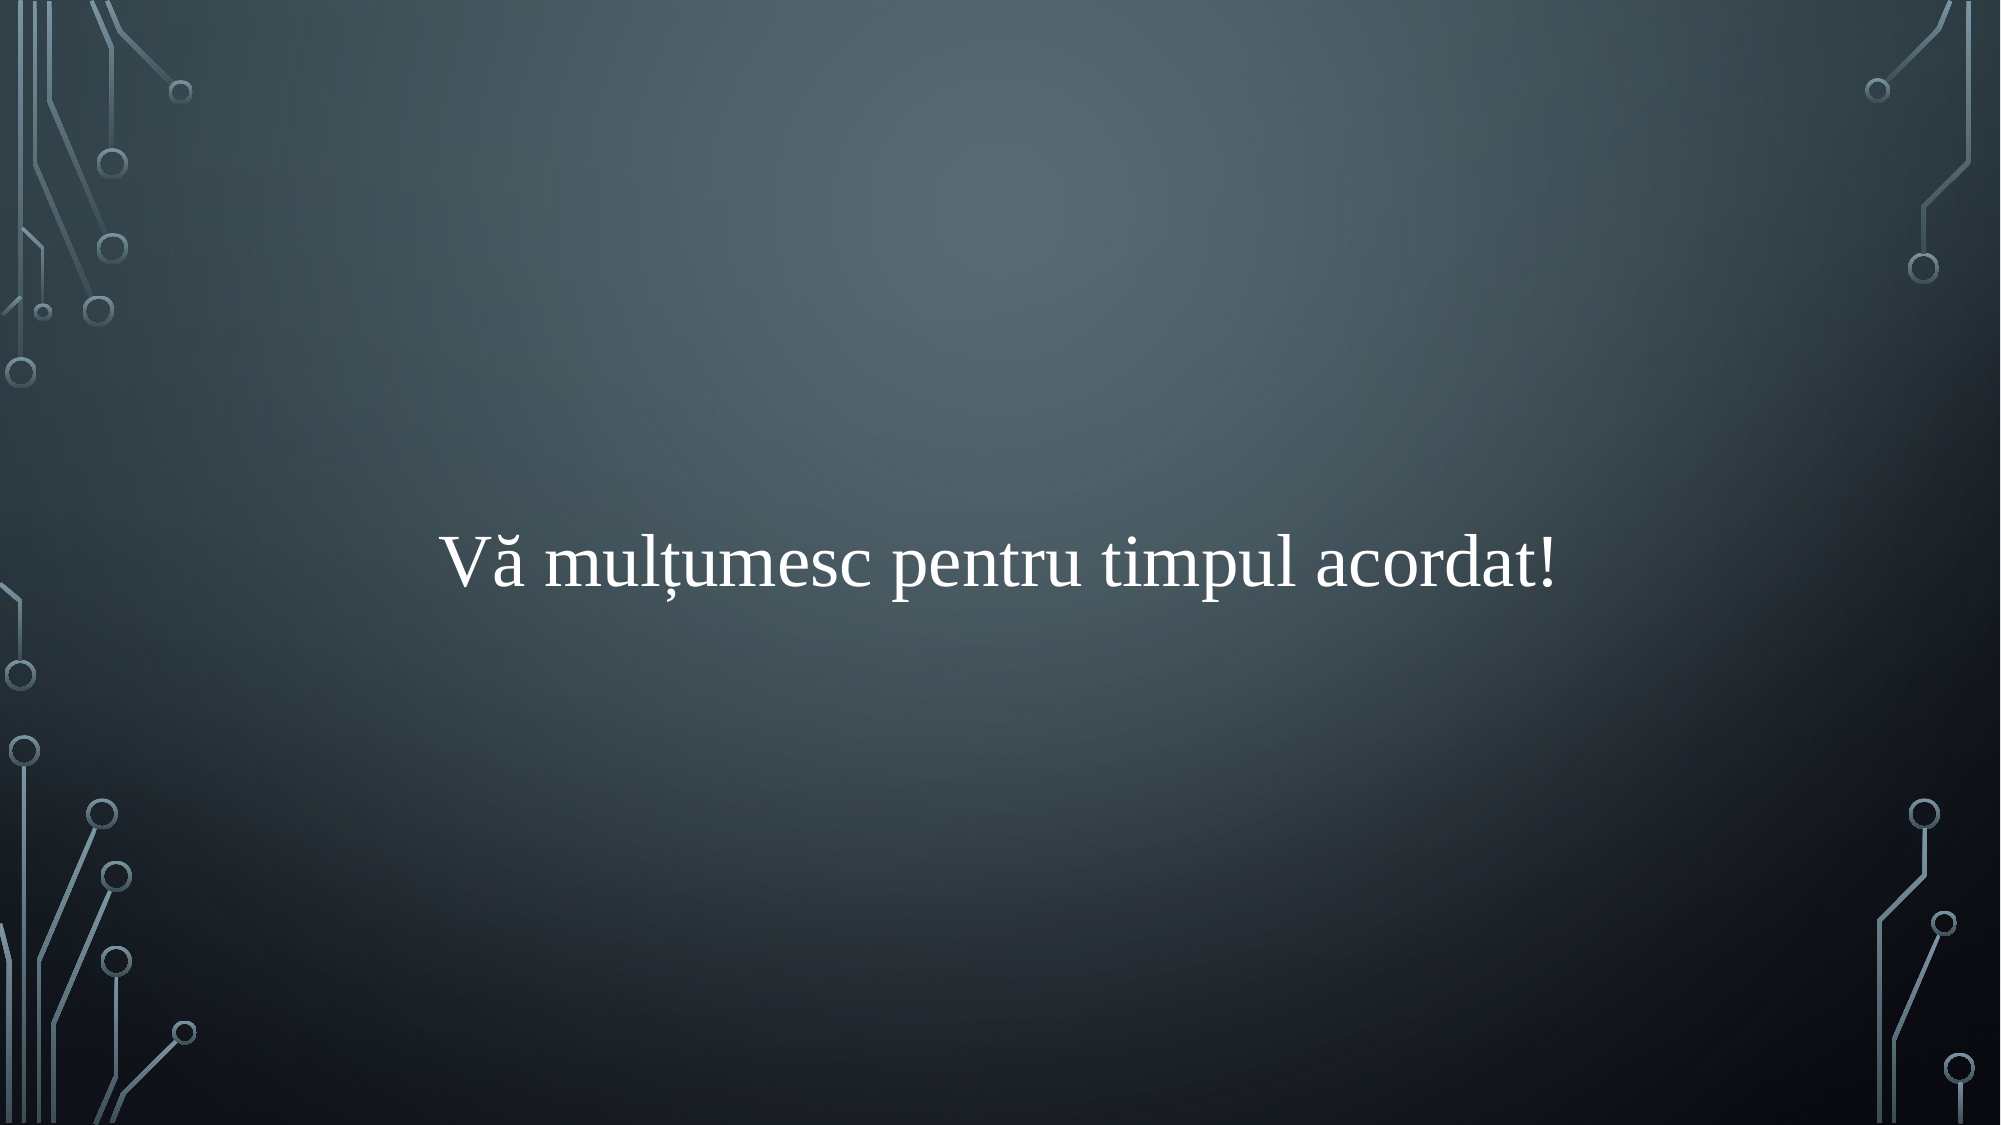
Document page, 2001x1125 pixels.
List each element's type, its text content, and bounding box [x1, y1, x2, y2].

title Vă mulțumesc pentru timpul acordat! [187, 441, 1813, 684]
